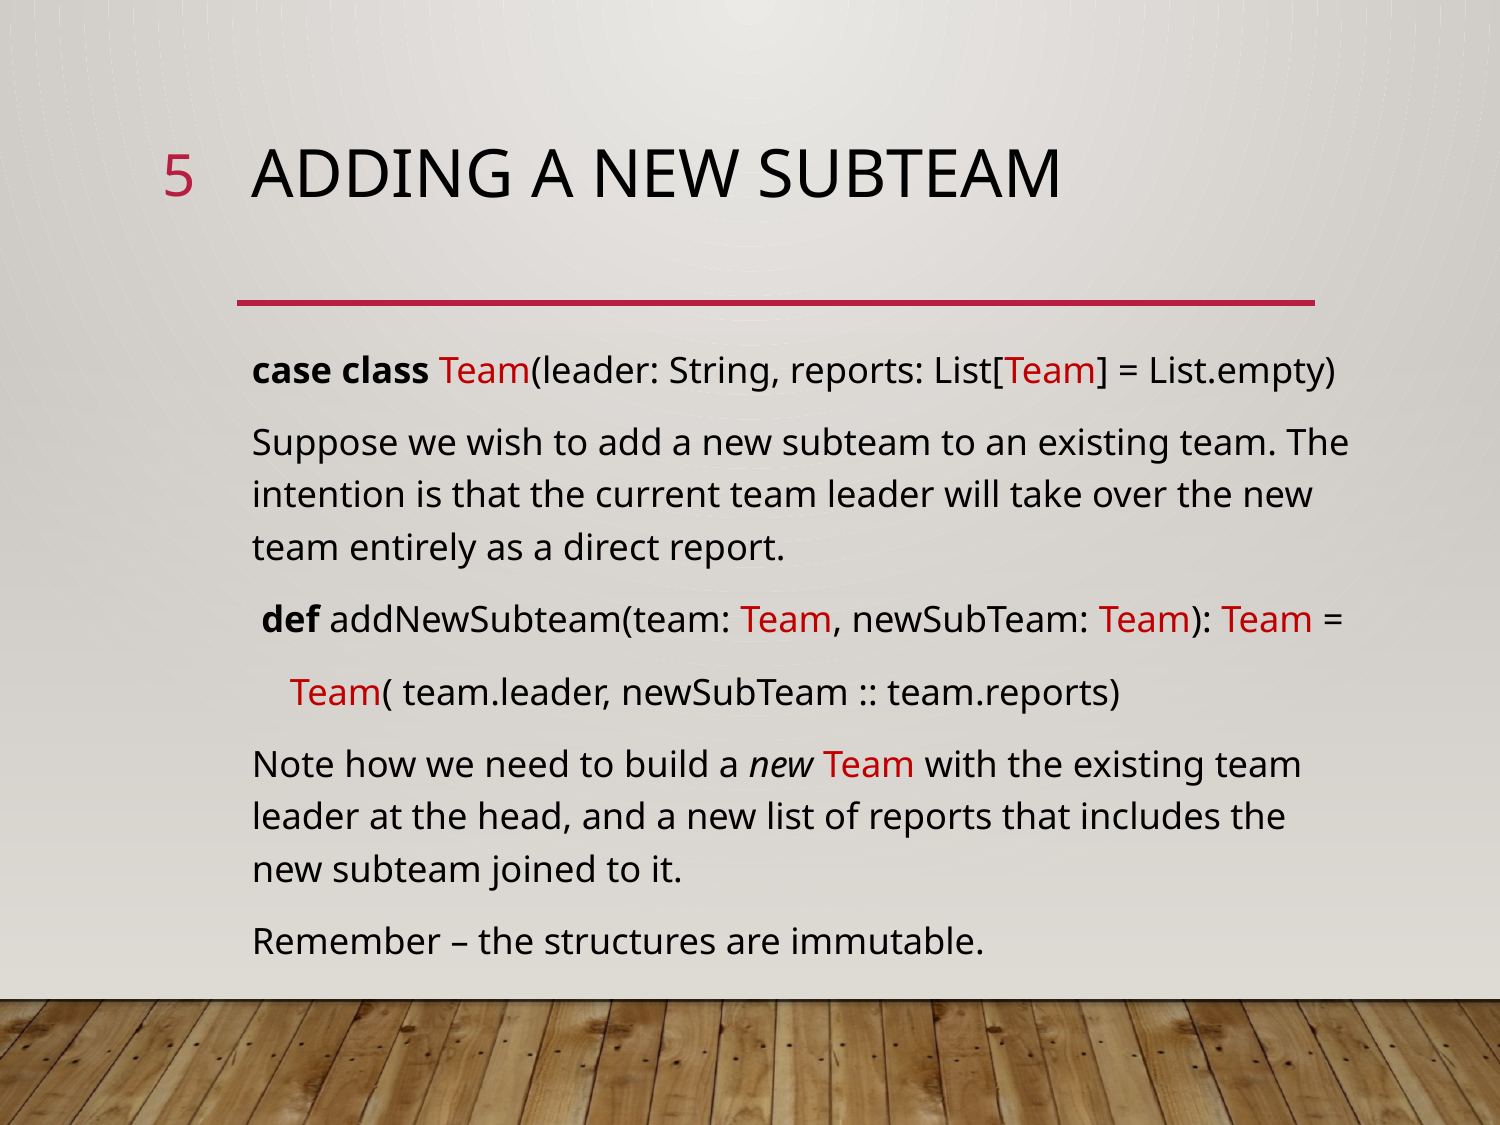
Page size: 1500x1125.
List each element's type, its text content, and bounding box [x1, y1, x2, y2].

slide_number 5 [80, 131, 211, 214]
list case class Team(leader: String, reports: List[Team] = List.empty) Suppose we wish to add a new subteam to an existing team. The intention is that the current team leader will take over the new team entirely as a direct report. def addNewSubteam(team: Team, newSubTeam: Team): Team = Team( team.leader, newSubTeam :: team.reports) Note how we need to build a new Team with the existing team leader at the head, and a new list of reports that includes the new subteam joined to it. Remember – the structures are immutable. [236, 330, 1375, 981]
title Adding a new subteam [236, 131, 1315, 305]
picture [0, 999, 1500, 1125]
